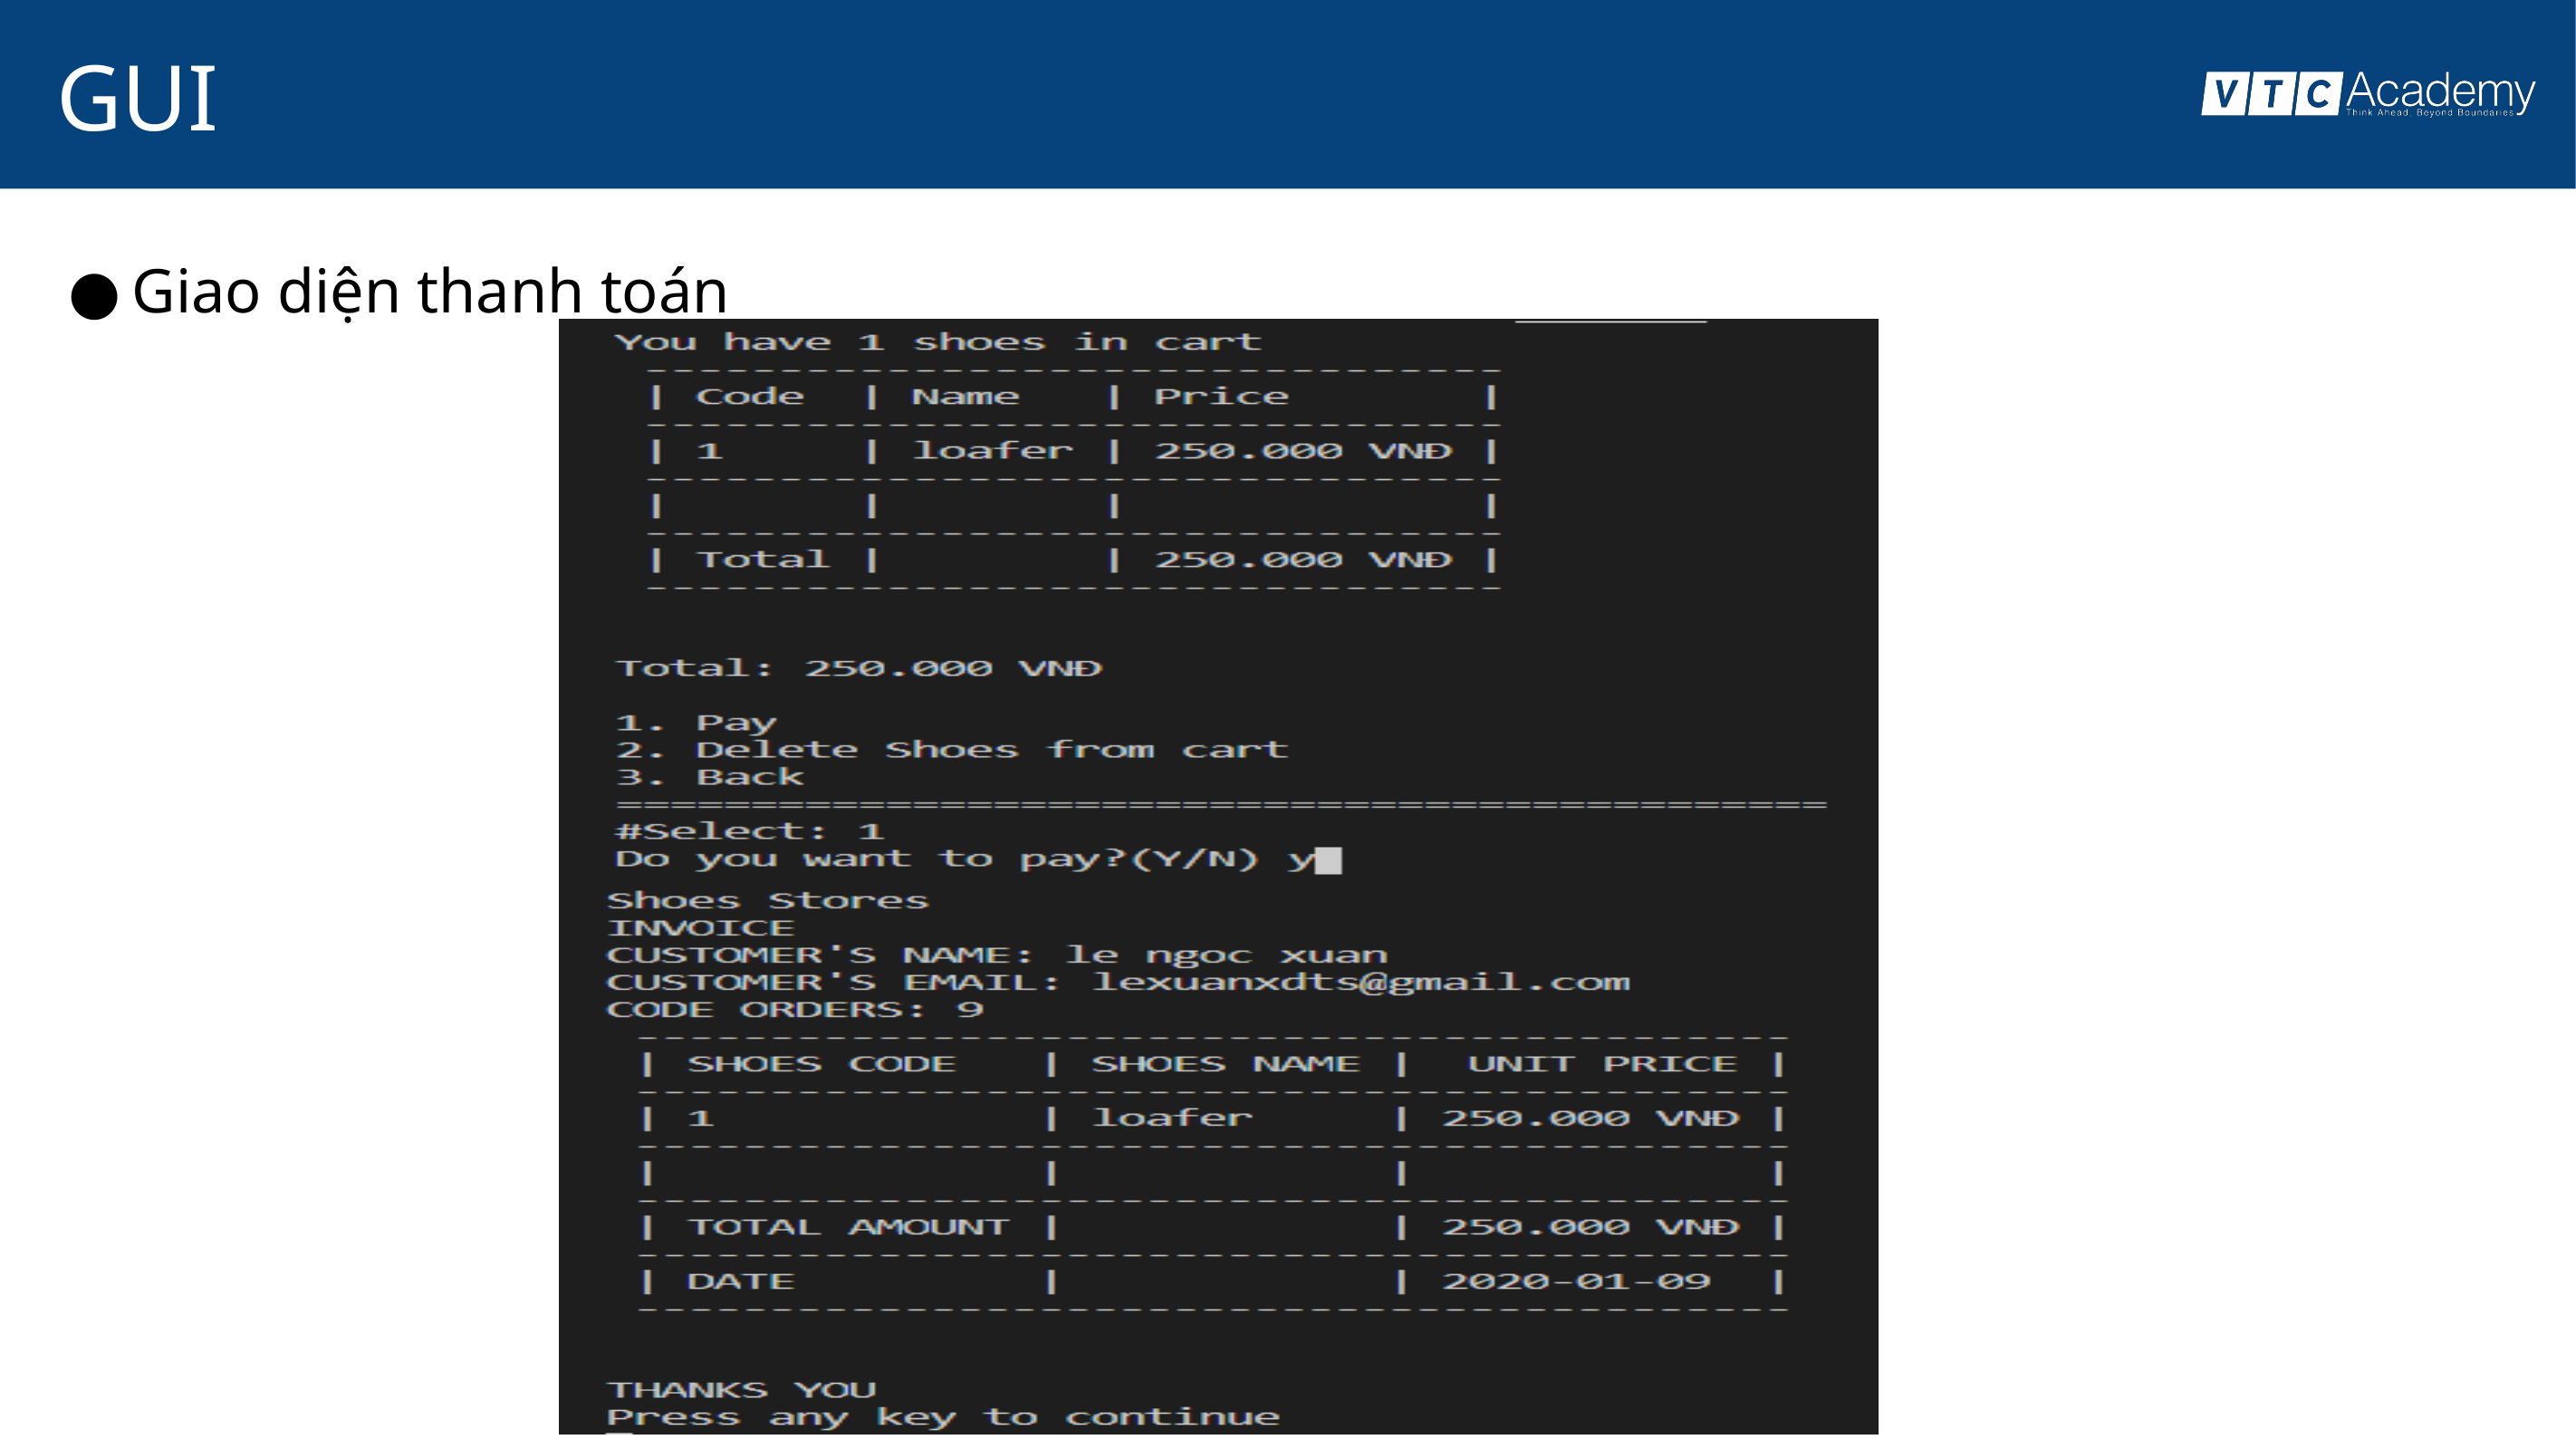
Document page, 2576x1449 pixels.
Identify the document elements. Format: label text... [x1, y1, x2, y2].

text_box GUI [0, 0, 2576, 189]
list Giao diện thanh toán [56, 245, 2520, 1396]
picture [559, 319, 1879, 1435]
picture [2188, 61, 2548, 128]
